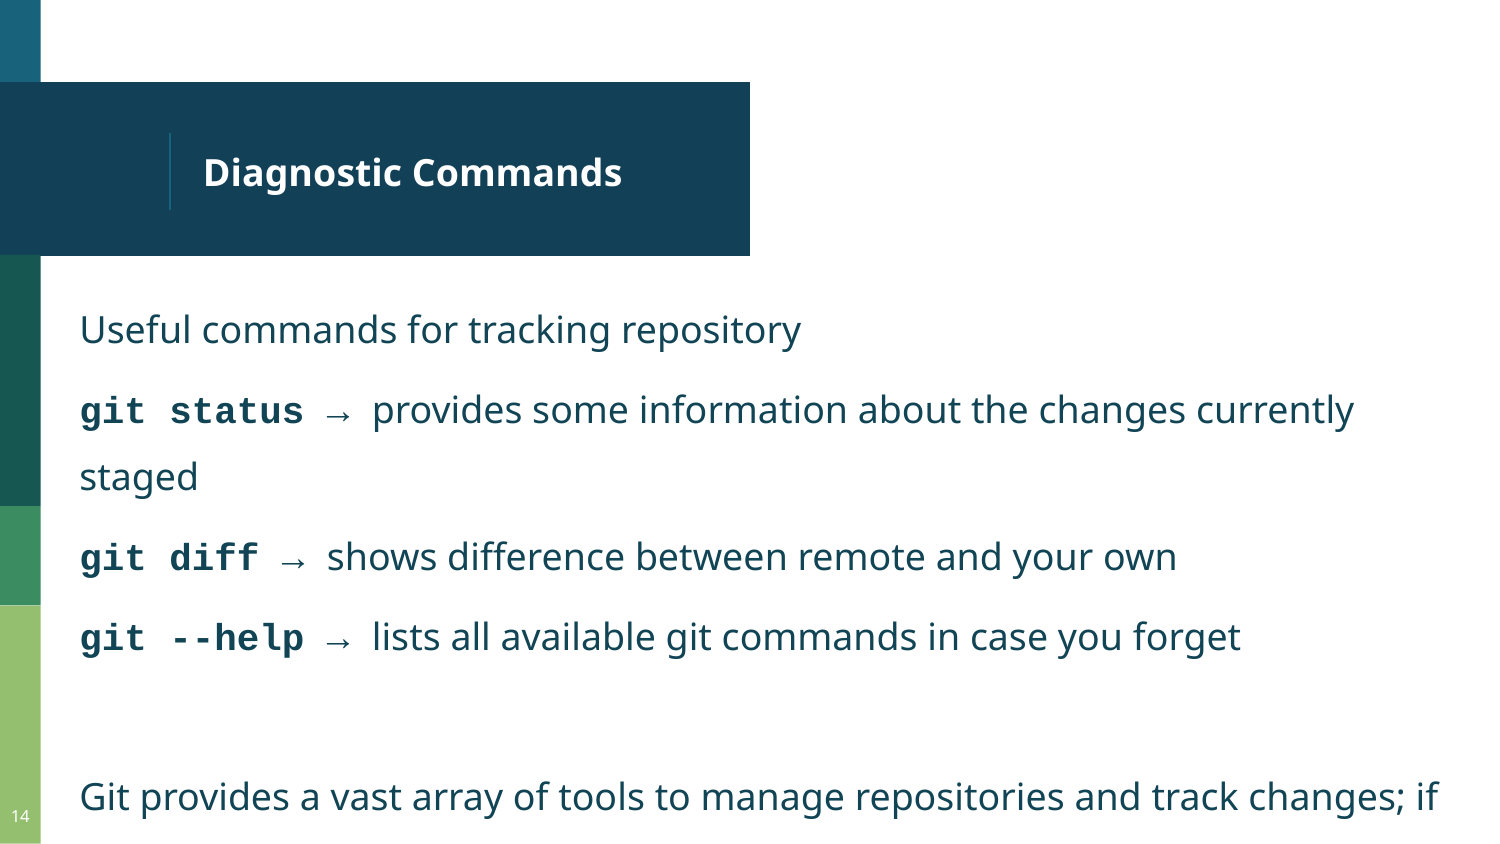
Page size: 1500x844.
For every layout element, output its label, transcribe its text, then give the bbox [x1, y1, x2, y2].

slide_number ‹#› [0, 790, 49, 844]
title Diagnostic Commands [187, 87, 715, 256]
list Useful commands for tracking repository git status → provides some information about the changes currently staged git diff → shows difference between remote and your own git --help → lists all available git commands in case you forget Git provides a vast array of tools to manage repositories and track changes; if there is something specific you want to do, search the documentation. [64, 268, 1473, 809]
